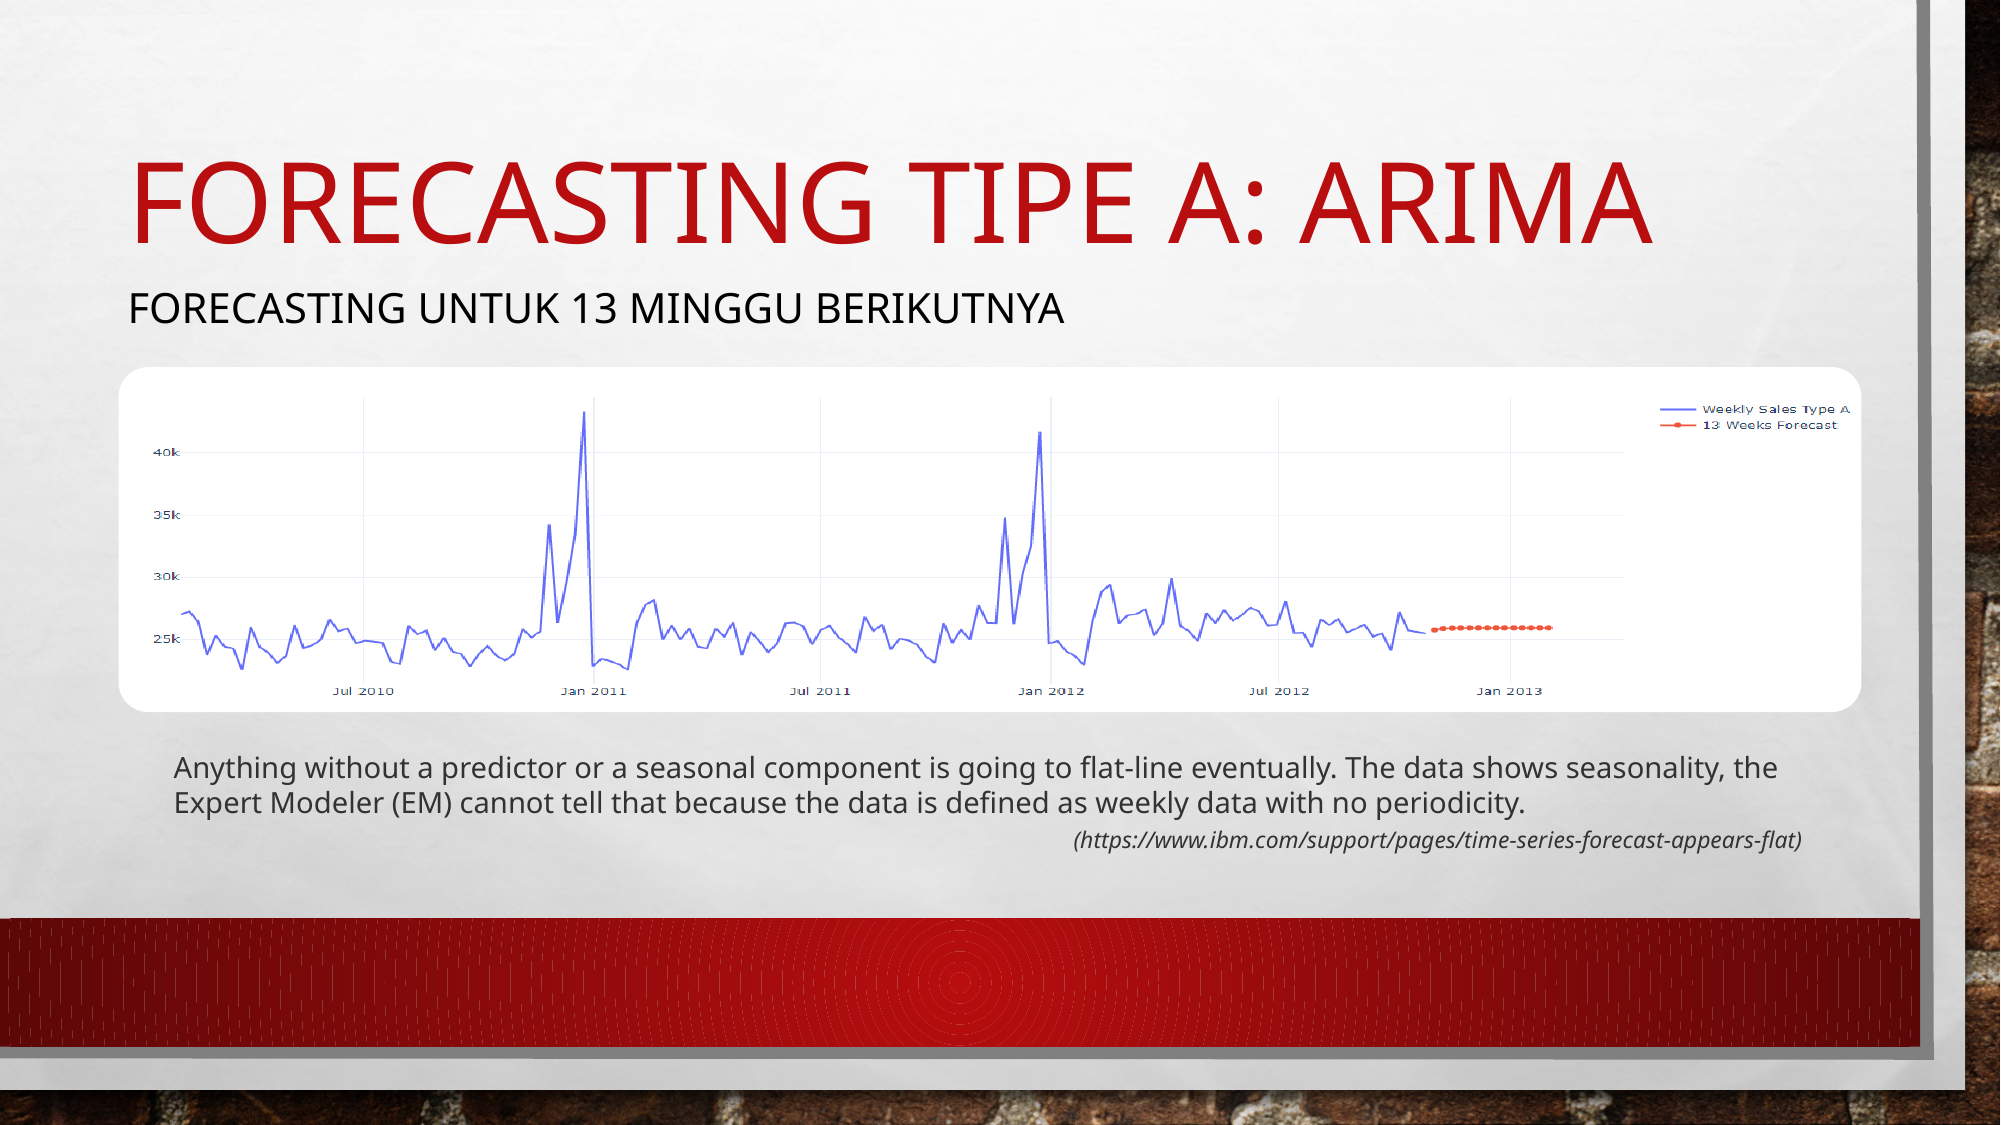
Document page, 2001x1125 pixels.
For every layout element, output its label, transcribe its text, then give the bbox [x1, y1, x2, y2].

list Forecasting untuk 13 minggu berikutnya [112, 261, 1818, 341]
title Forecasting tipe a: arima [112, 112, 1818, 261]
picture [0, 0, 2000, 1125]
picture [118, 366, 1862, 713]
text_box Anything without a predictor or a seasonal component is going to flat-line eventually. The data shows seasonality, the Expert Modeler (EM) cannot tell that because the data is defined as weekly data with no periodicity. (https://www.ibm.com/support/pages/time-series-forecast-appears-flat) [158, 741, 1832, 862]
